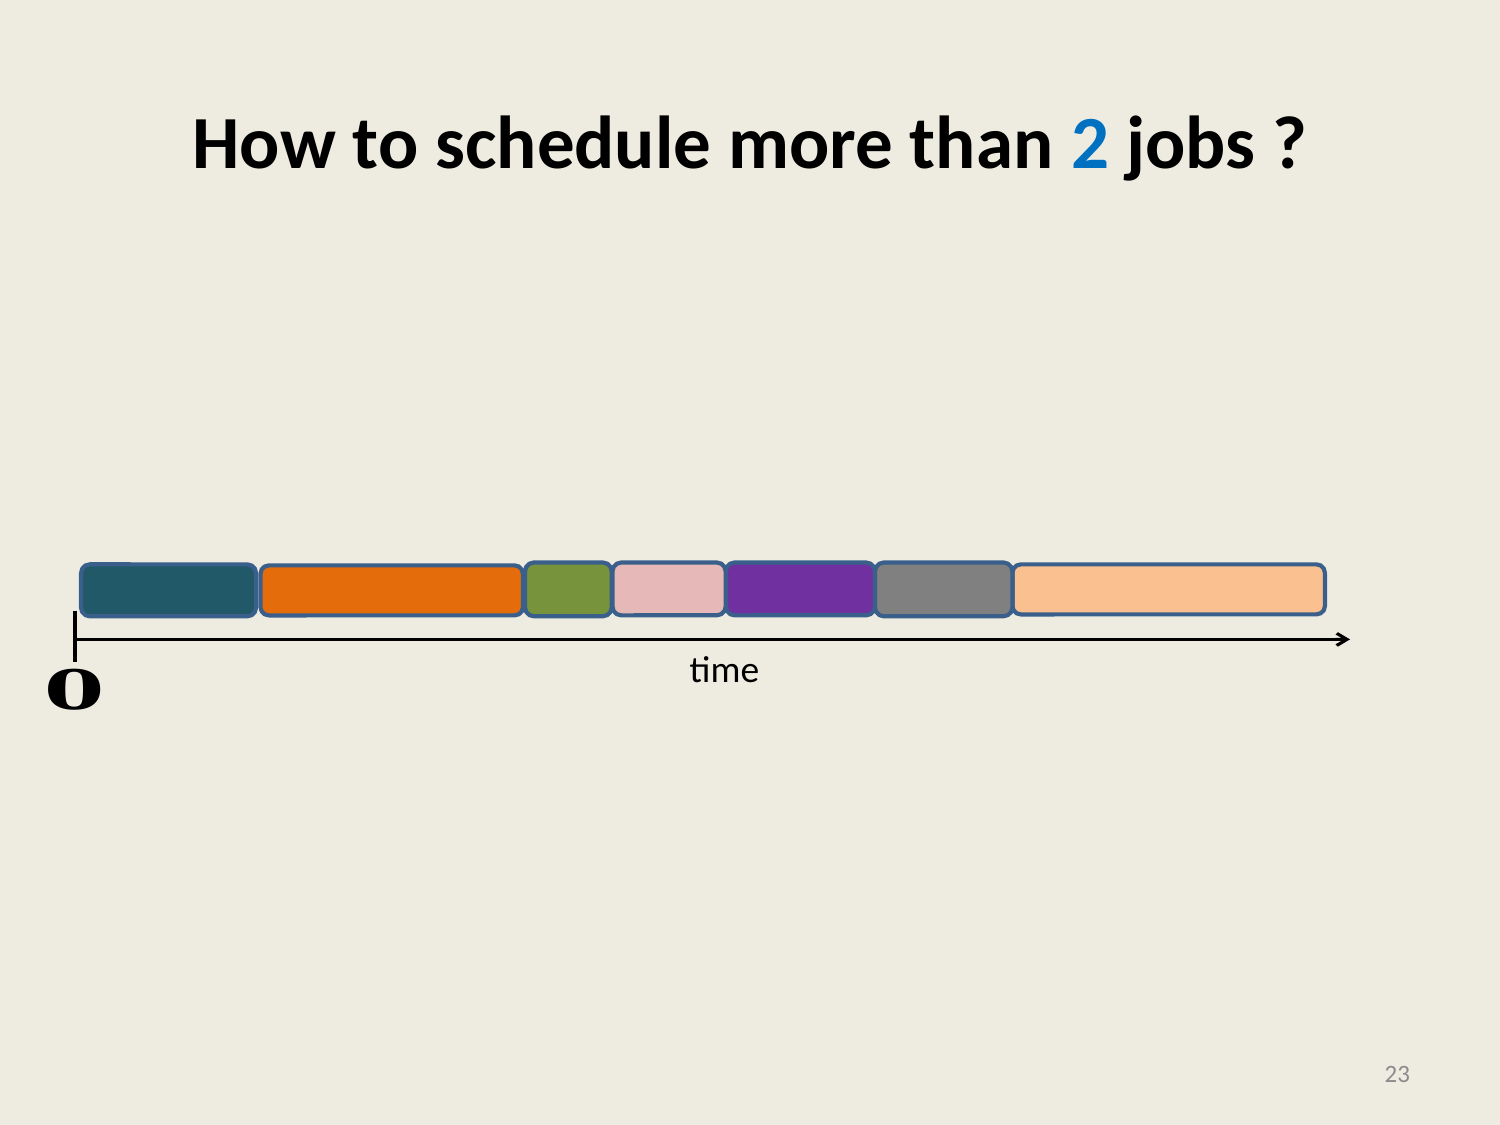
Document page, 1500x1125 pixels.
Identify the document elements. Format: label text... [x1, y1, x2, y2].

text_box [80, 562, 1326, 608]
slide_number 23 [1074, 1042, 1425, 1103]
title How to schedule more than 2 jobs ? [75, 45, 1425, 233]
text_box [43, 610, 1351, 723]
